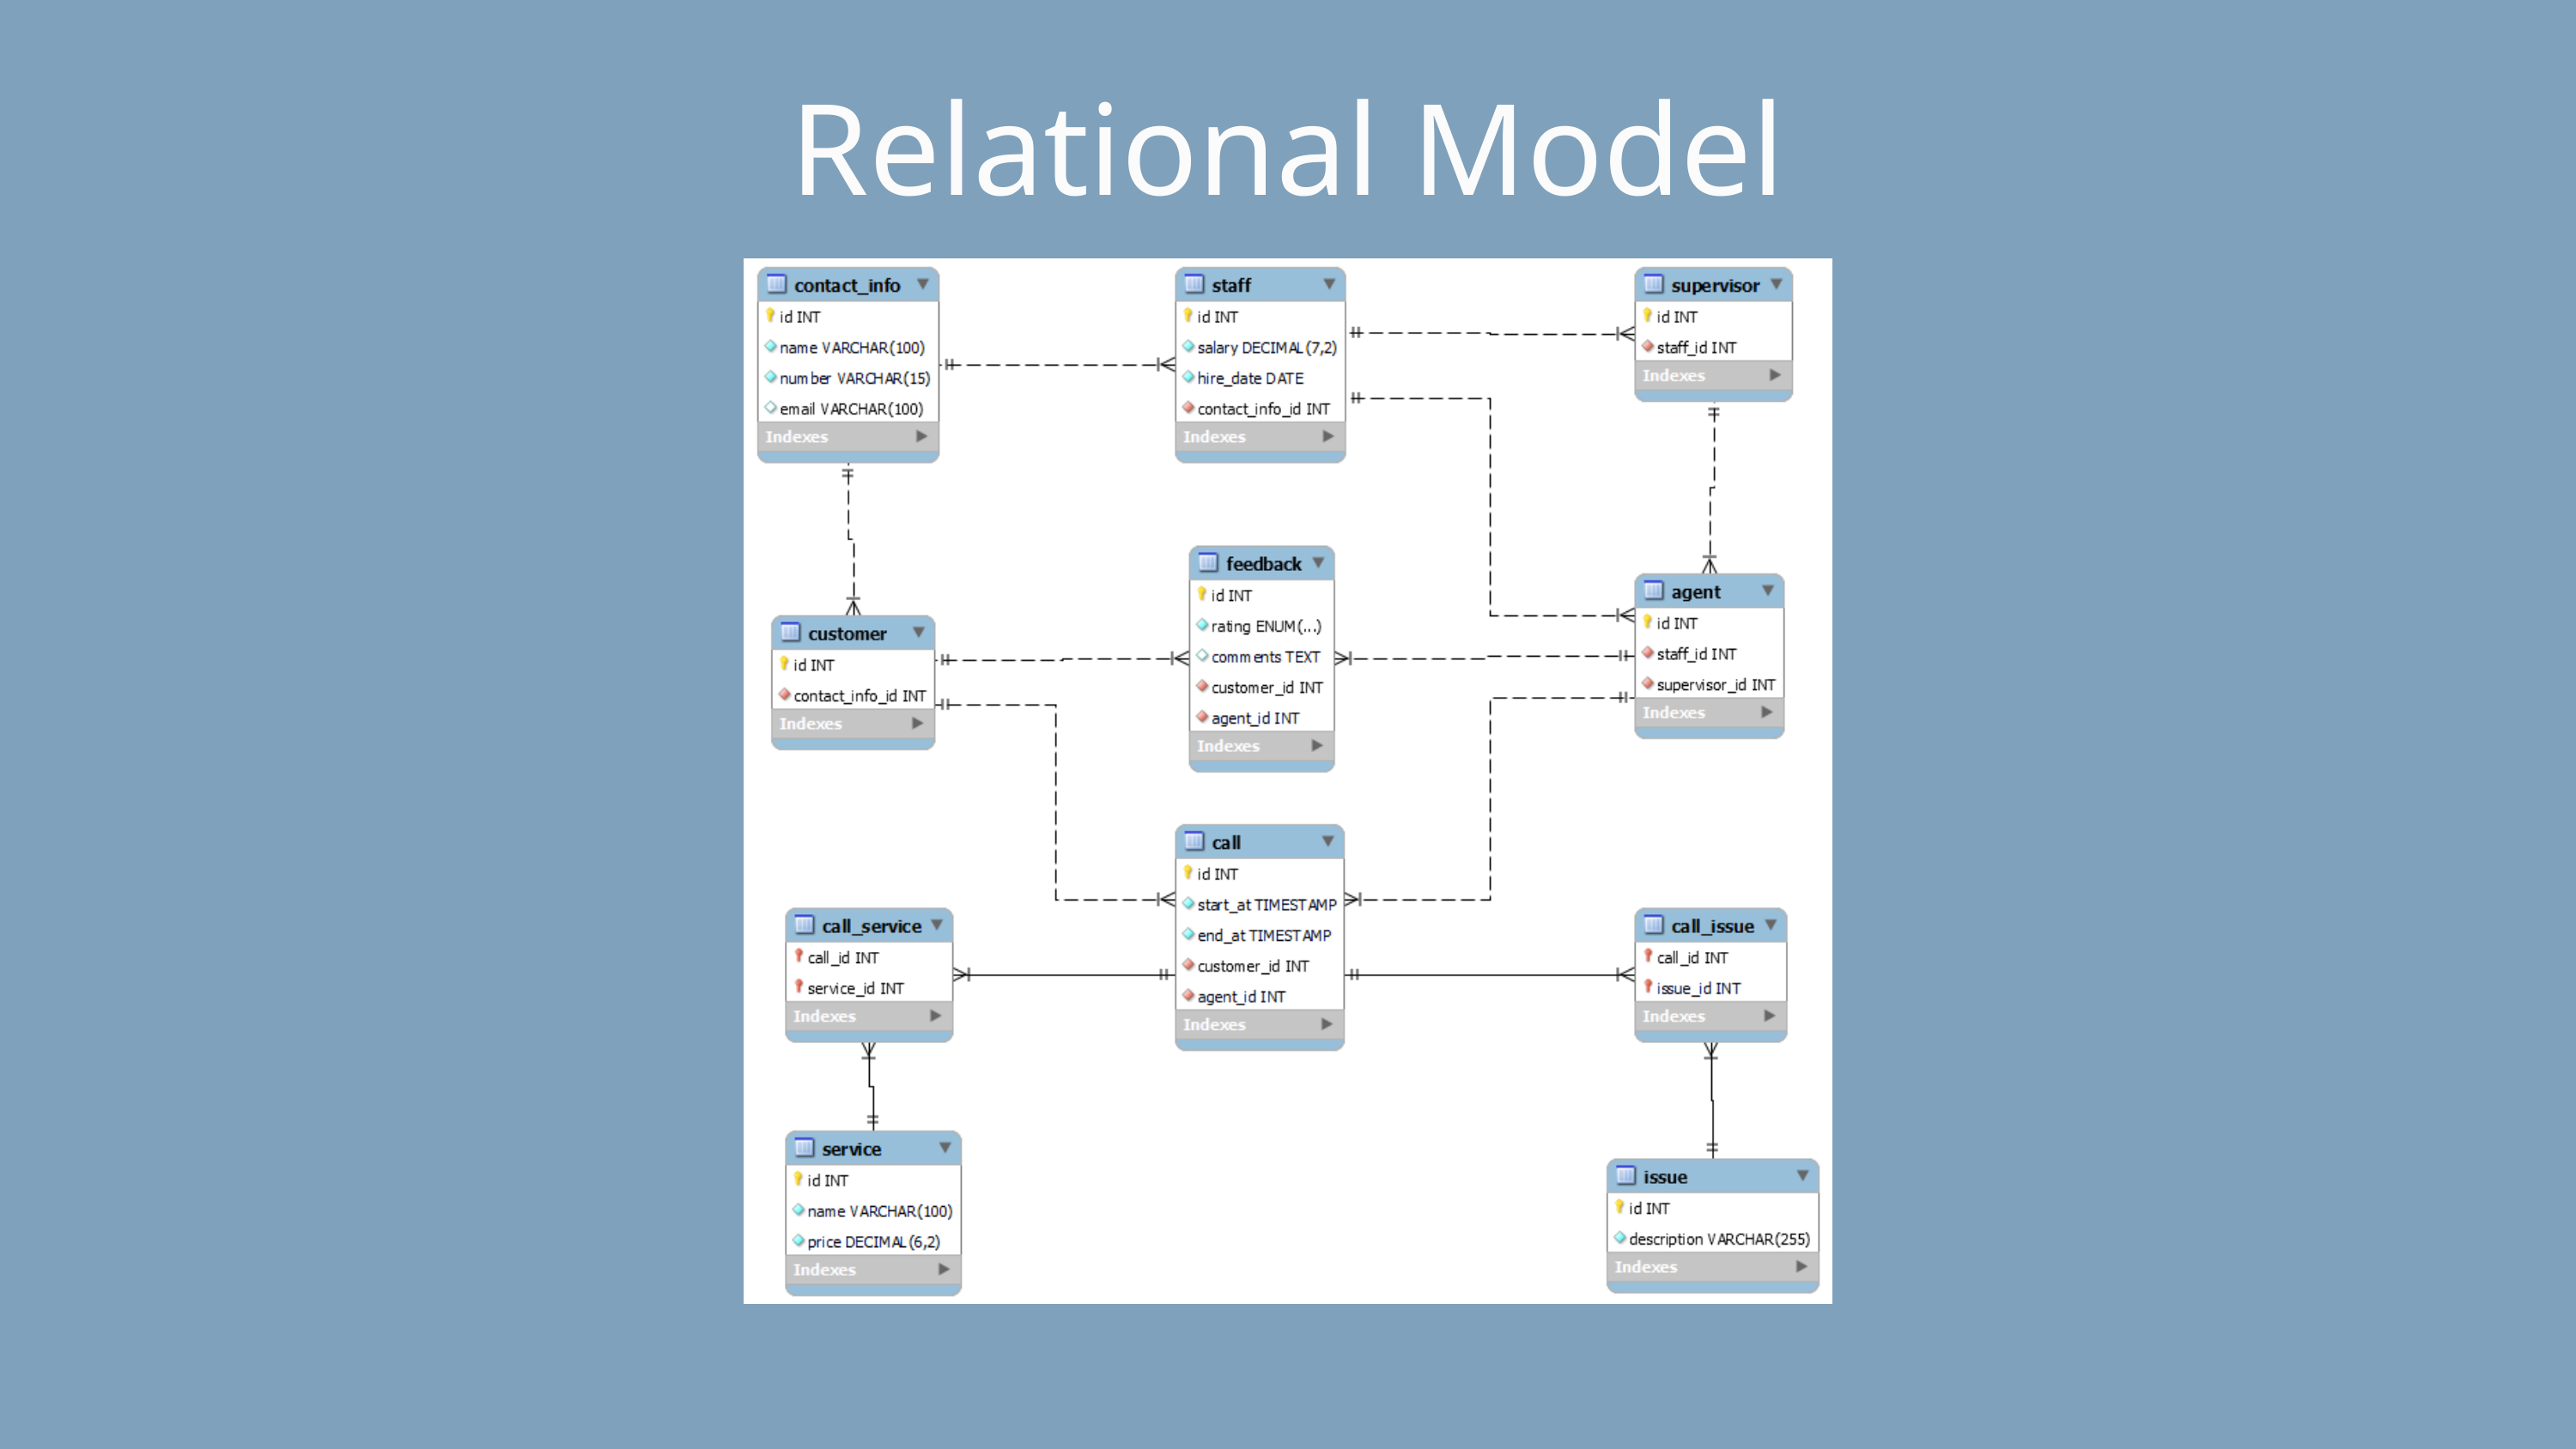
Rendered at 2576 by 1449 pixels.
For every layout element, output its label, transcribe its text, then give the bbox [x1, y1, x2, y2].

text_box Relational Model [556, 66, 2019, 221]
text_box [743, 258, 1833, 1304]
